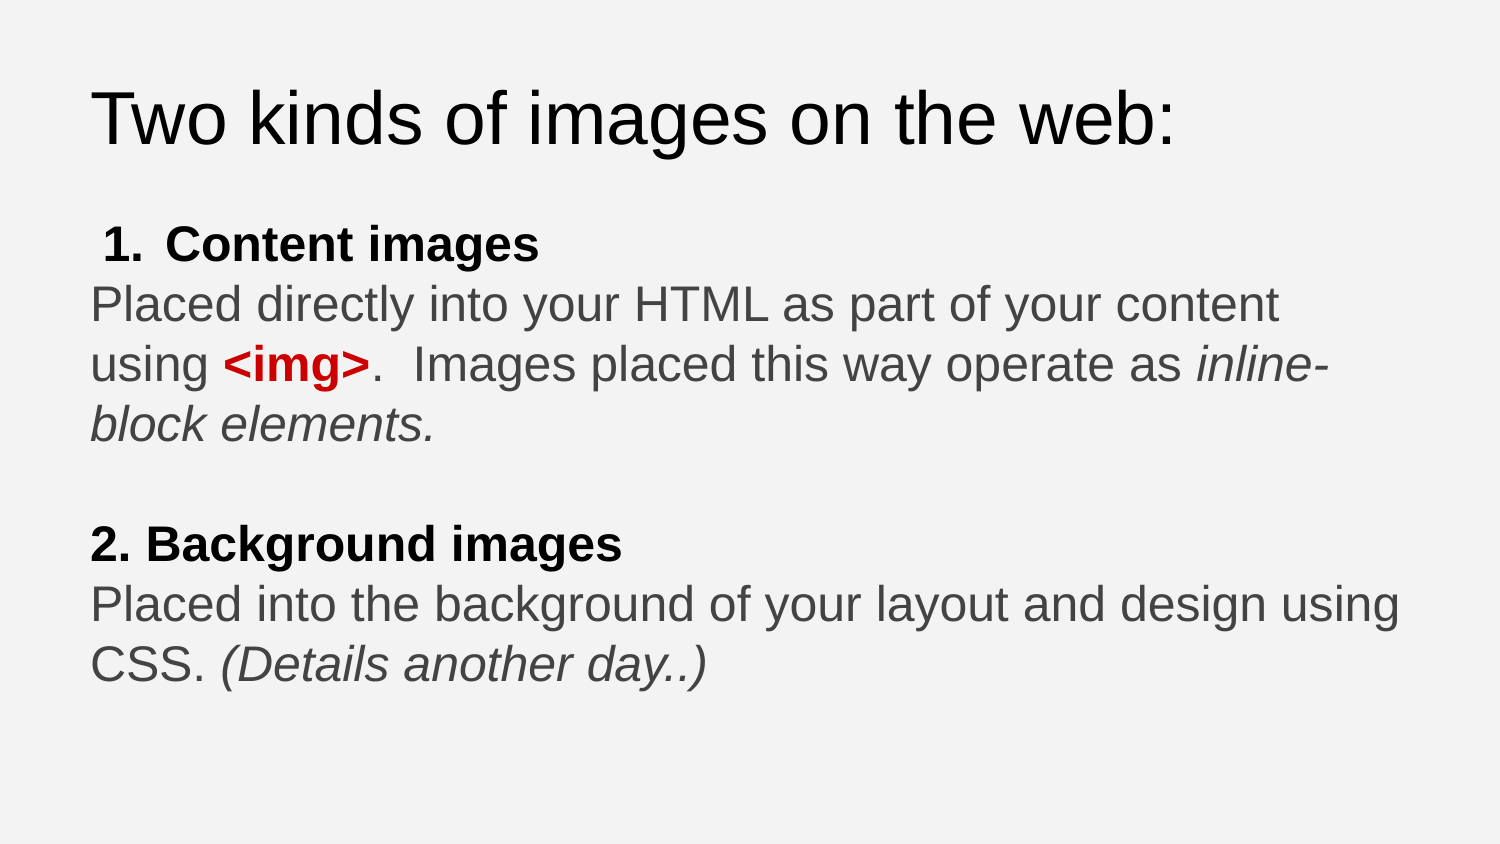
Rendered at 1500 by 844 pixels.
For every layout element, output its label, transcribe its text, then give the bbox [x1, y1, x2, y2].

list Content images Placed directly into your HTML as part of your content using <img>. Images placed this way operate as inline-block elements. 2. Background images Placed into the background of your layout and design using CSS. (Details another day..) [75, 196, 1425, 808]
title Two kinds of images on the web: [75, 33, 1425, 175]
